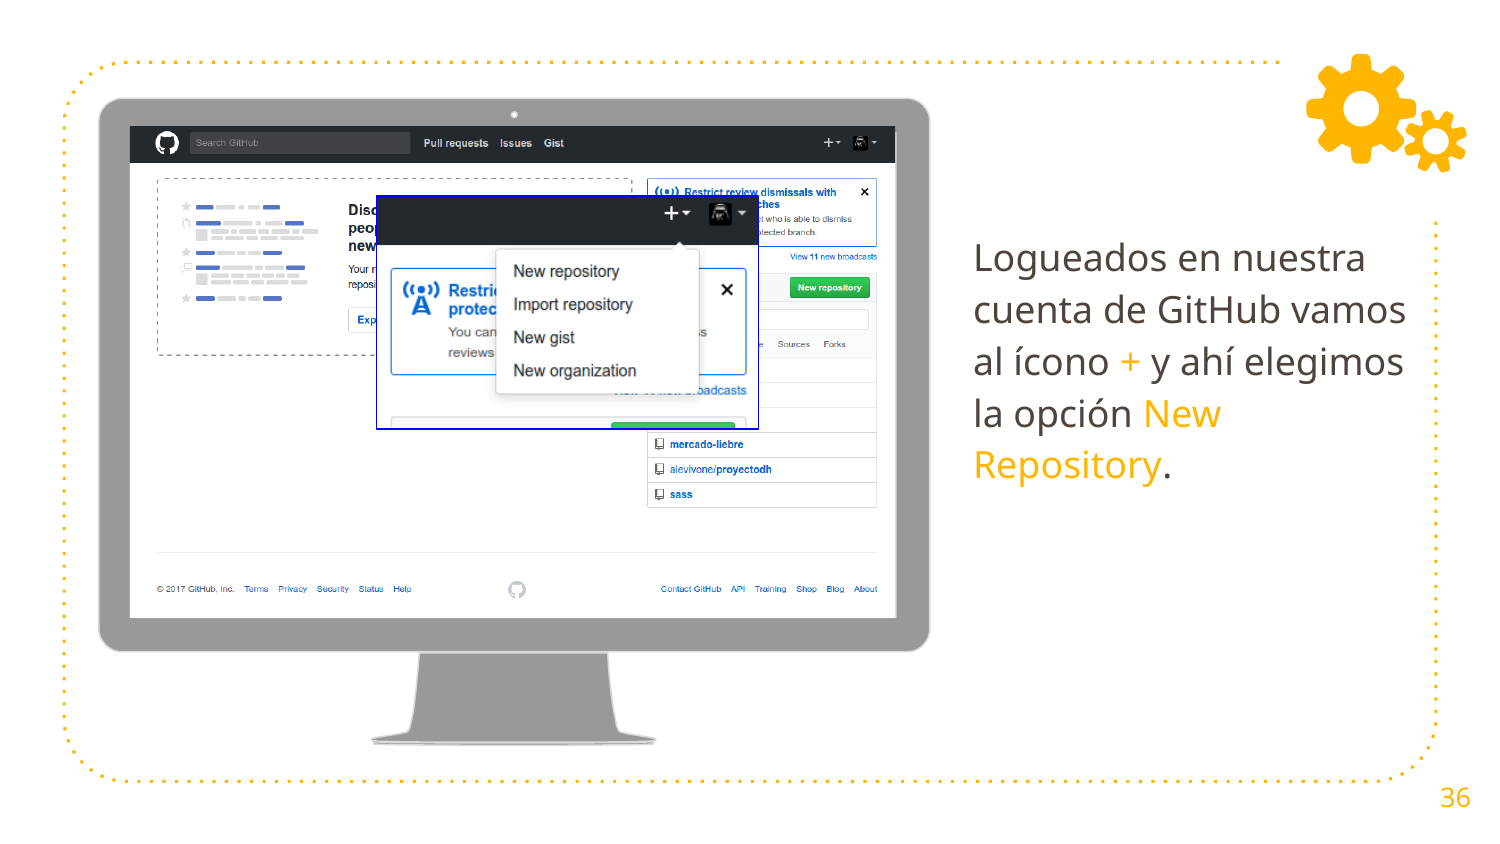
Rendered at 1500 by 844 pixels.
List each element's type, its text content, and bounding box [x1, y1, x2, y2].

title Logueados en nuestra cuenta de GitHub vamos al ícono + y ahí elegimos la opción New Repository. [958, 212, 1434, 318]
slide_number ‹#› [1411, 753, 1500, 844]
text_box [98, 98, 930, 746]
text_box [1306, 53, 1467, 173]
picture [129, 125, 896, 618]
